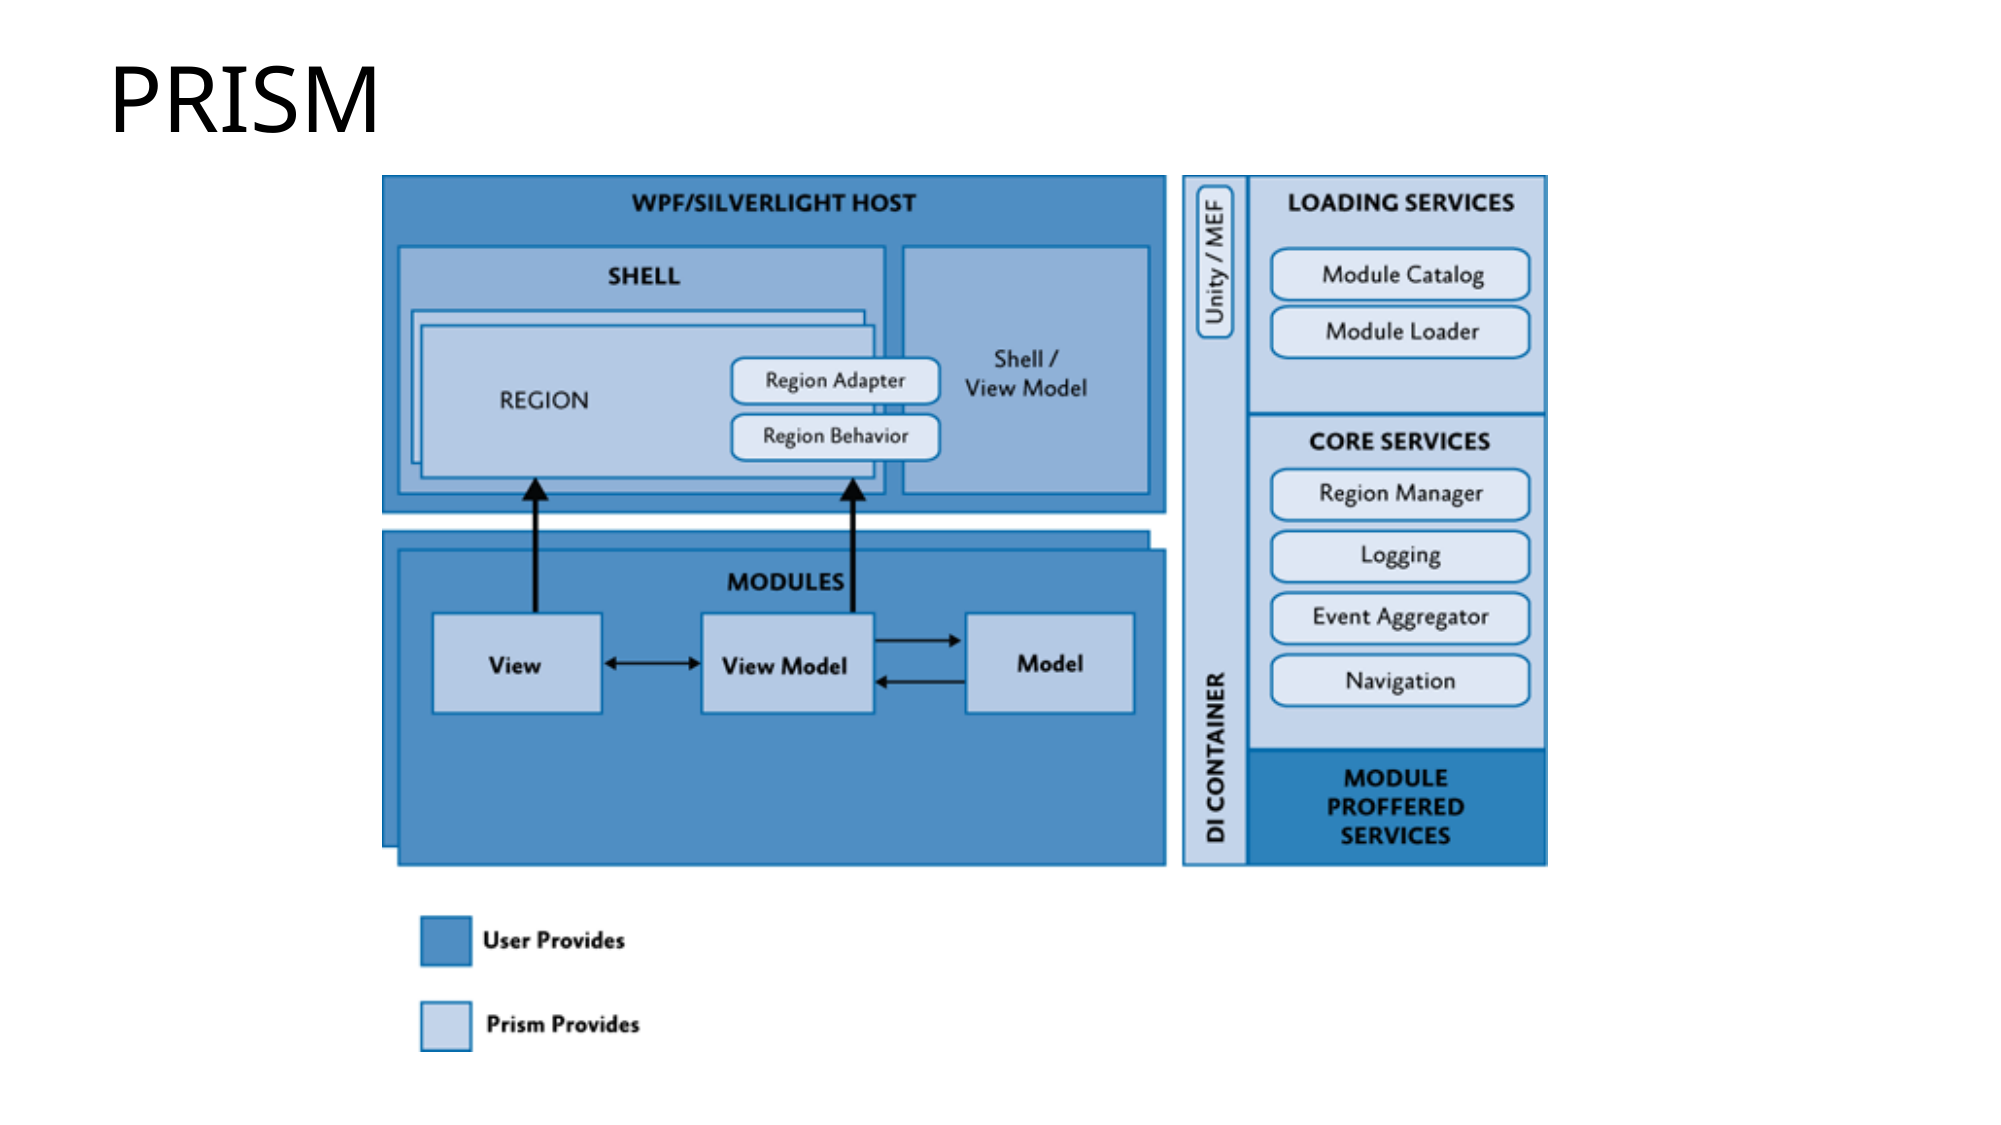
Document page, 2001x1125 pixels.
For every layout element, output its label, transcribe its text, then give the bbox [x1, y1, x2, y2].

picture [382, 175, 1548, 1052]
text_box PRISM [92, 30, 1818, 176]
